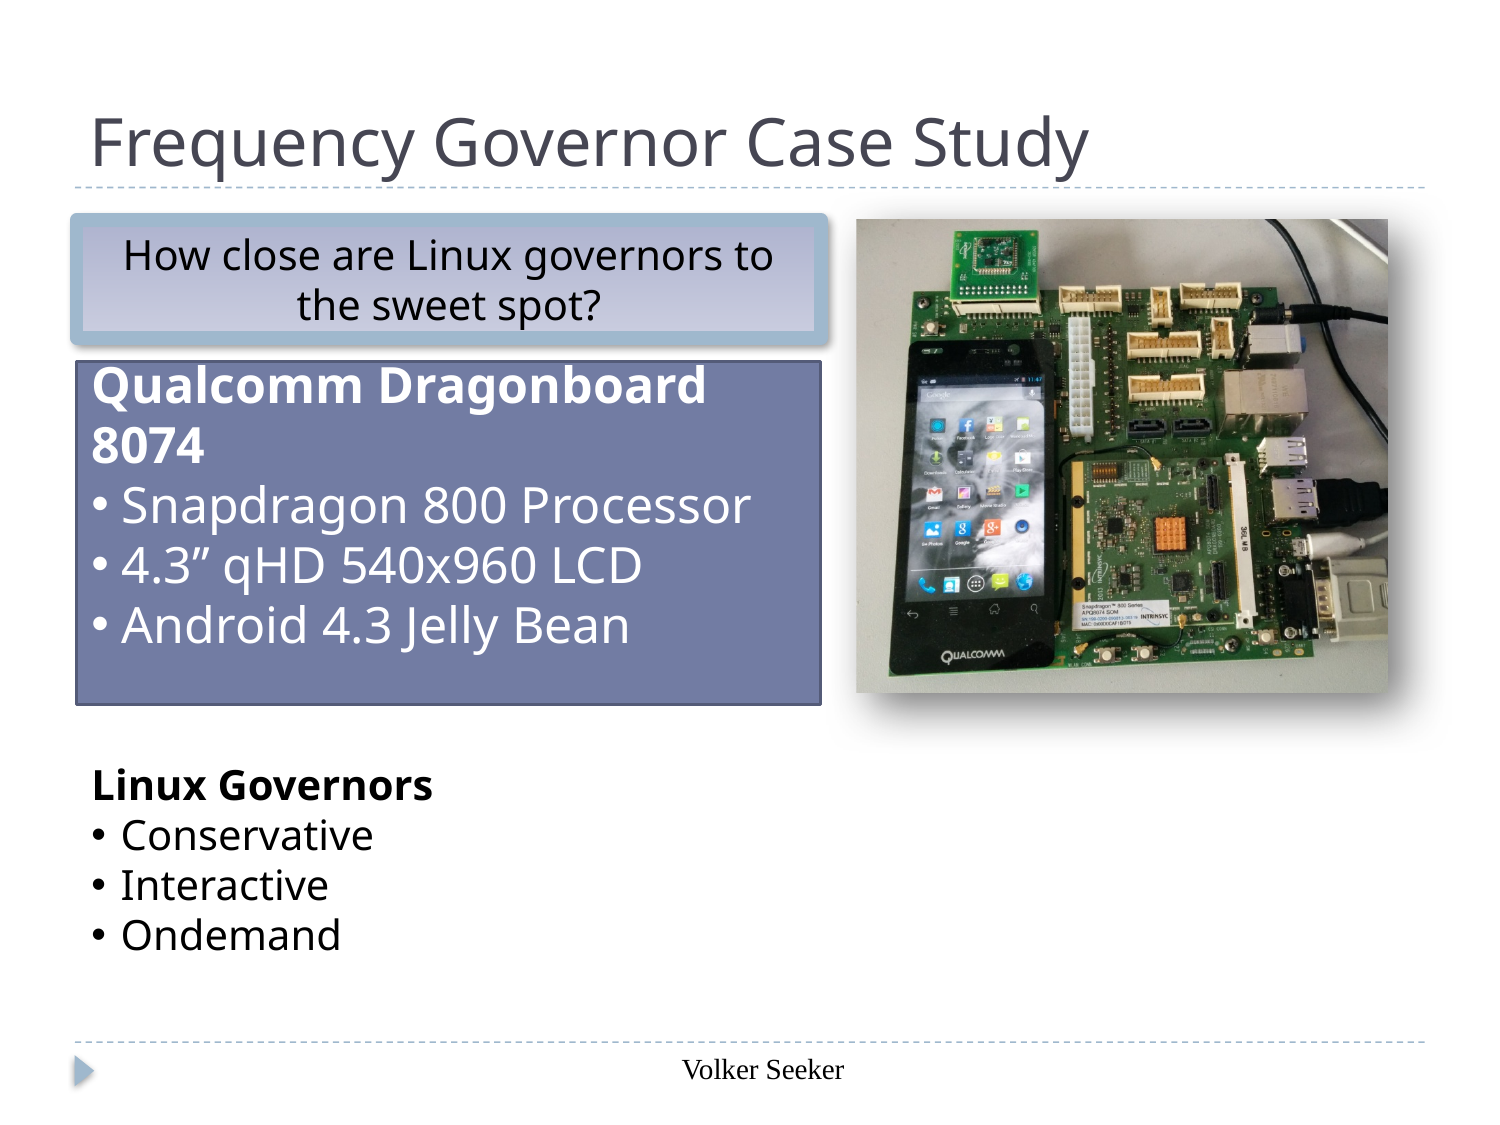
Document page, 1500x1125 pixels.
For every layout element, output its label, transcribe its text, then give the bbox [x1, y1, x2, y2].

title Frequency Governor Case Study [75, 24, 1425, 188]
footer Volker Seeker [475, 1042, 1051, 1103]
text_box How close are Linux governors to the sweet spot? [75, 218, 822, 339]
text_box Qualcomm Dragonboard 8074 Snapdragon 800 Processor 4.3’’ qHD 540x960 LCD Android 4.3 Jelly Bean [75, 360, 822, 706]
picture [856, 219, 1389, 693]
text_box Linux Governors Conservative Interactive Ondemand [76, 751, 526, 967]
